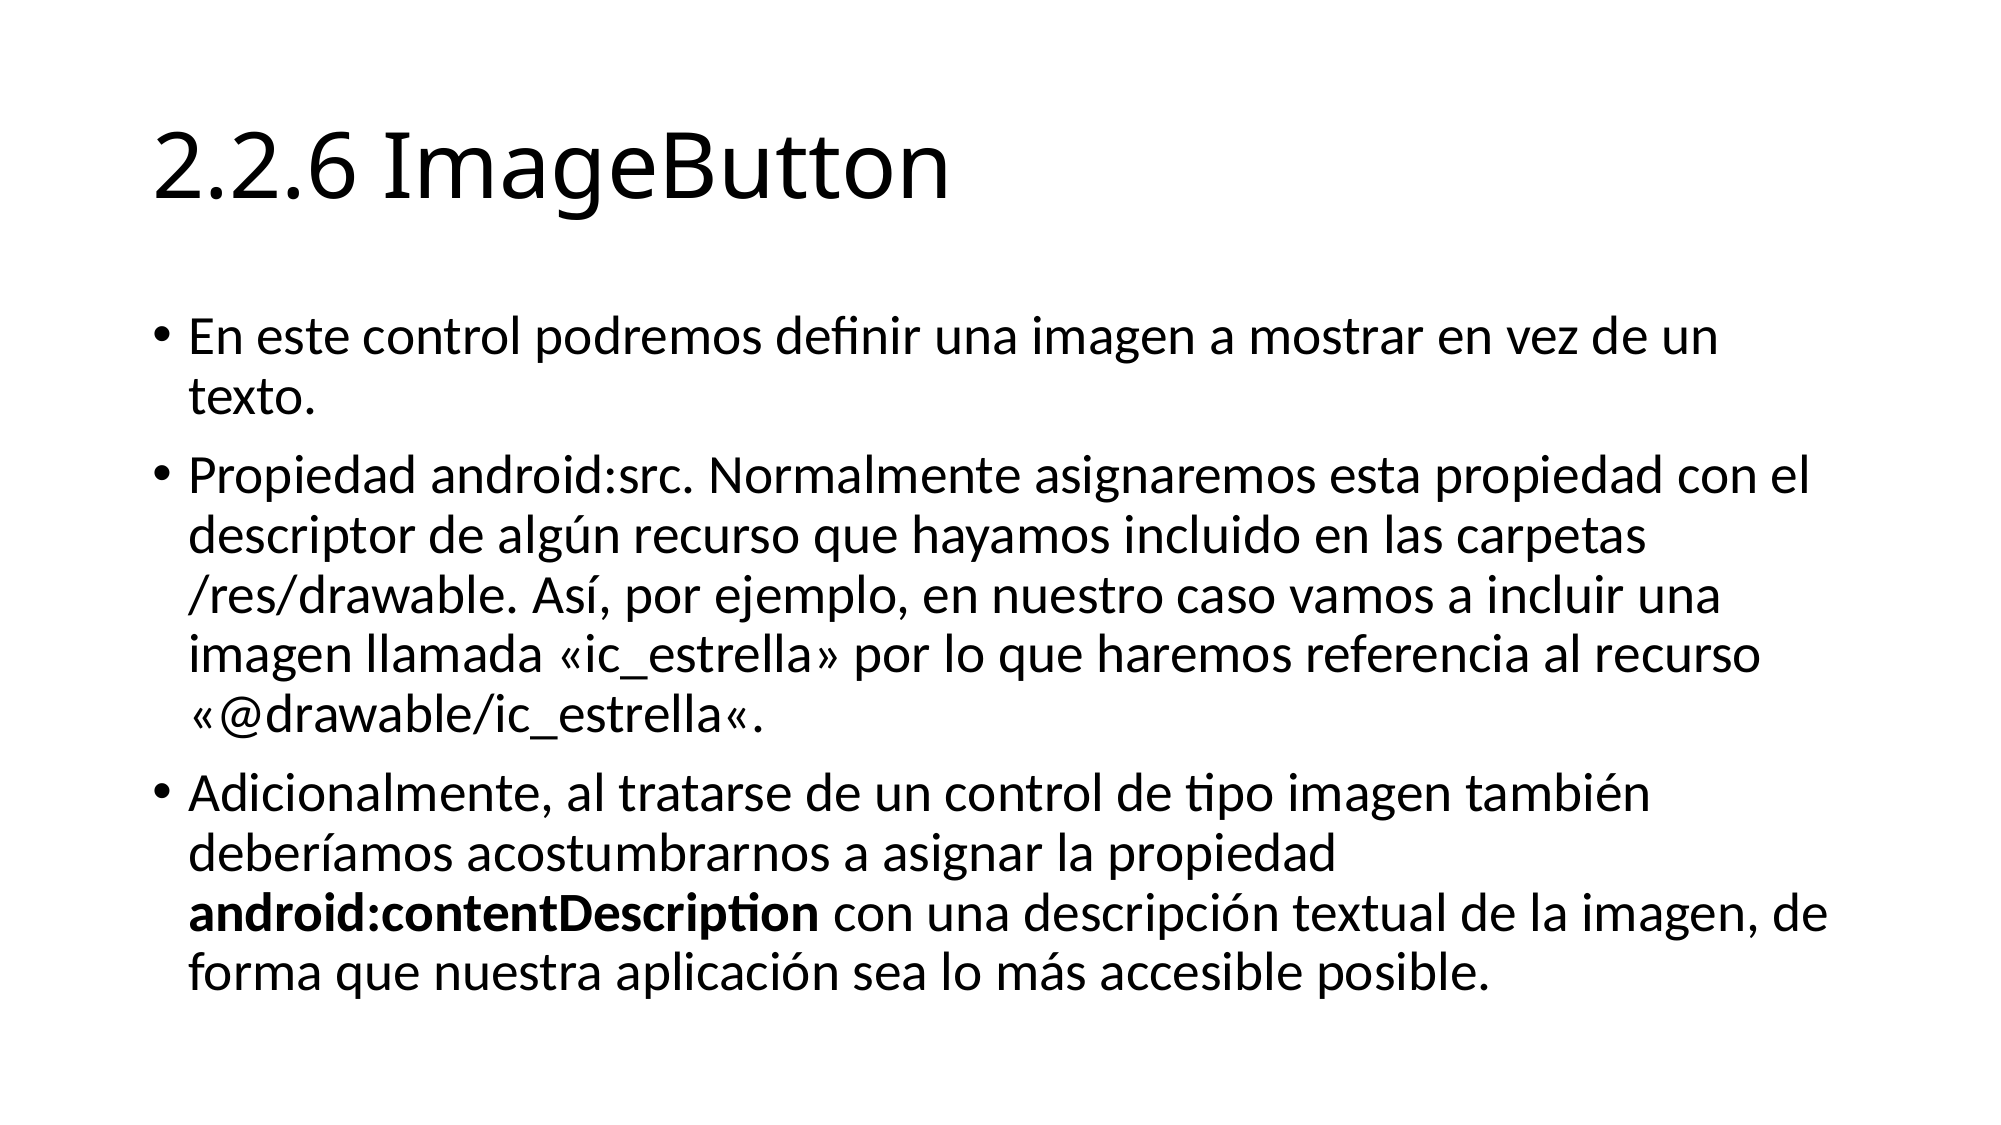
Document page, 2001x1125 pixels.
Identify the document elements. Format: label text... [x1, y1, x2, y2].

list En este control podremos definir una imagen a mostrar en vez de un texto. Propiedad android:src. Normalmente asignaremos esta propiedad con el descriptor de algún recurso que hayamos incluido en las carpetas /res/drawable. Así, por ejemplo, en nuestro caso vamos a incluir una imagen llamada «ic_estrella» por lo que haremos referencia al recurso «@drawable/ic_estrella«. Adicionalmente, al tratarse de un control de tipo imagen también deberíamos acostumbrarnos a asignar la propiedad android:contentDescription con una descripción textual de la imagen, de forma que nuestra aplicación sea lo más accesible posible. [137, 299, 1863, 1014]
title 2.2.6 ImageButton [137, 59, 1863, 278]
